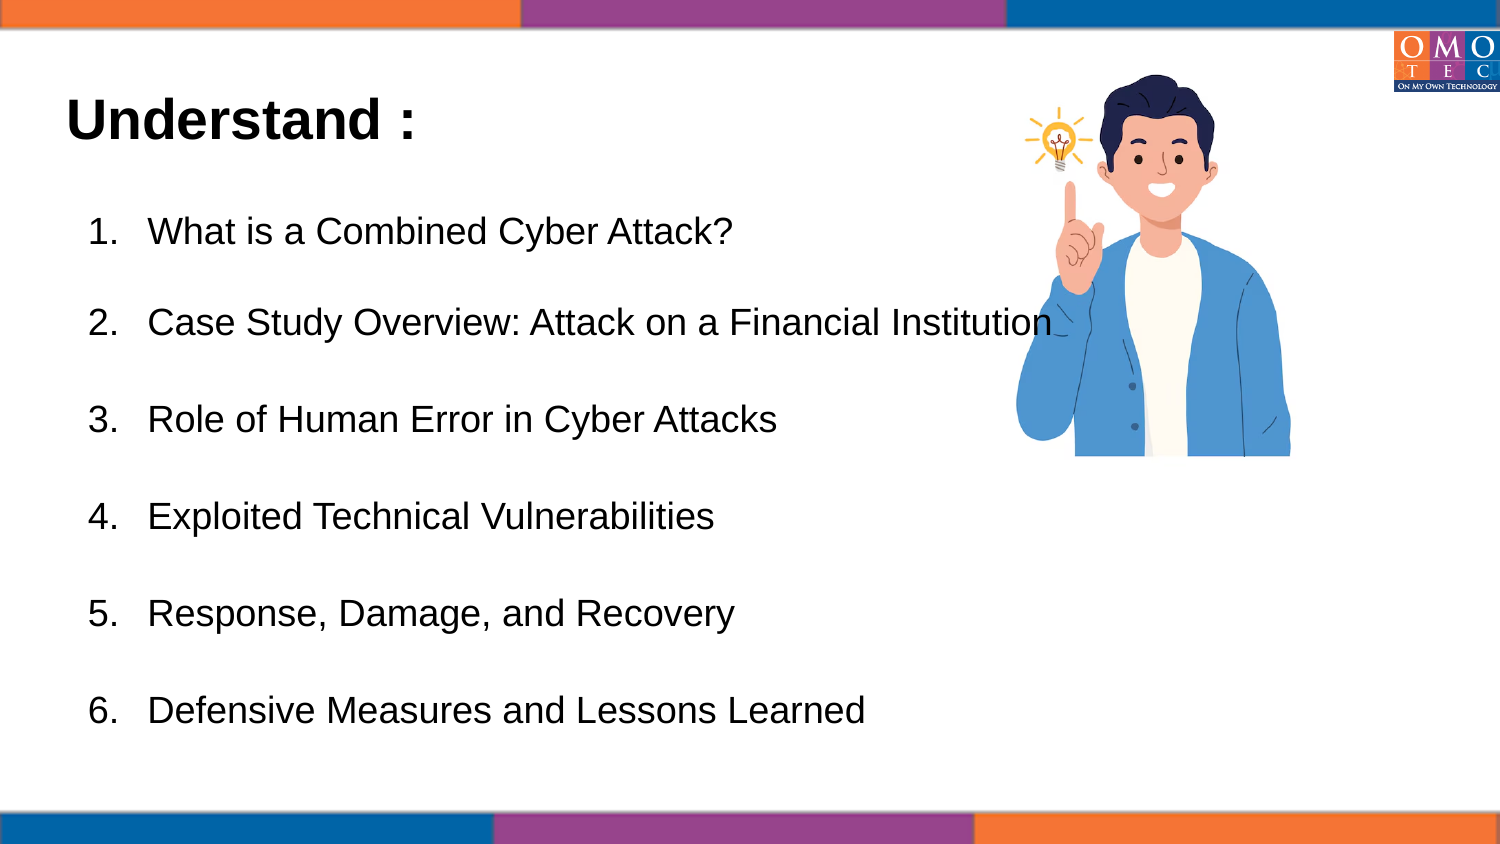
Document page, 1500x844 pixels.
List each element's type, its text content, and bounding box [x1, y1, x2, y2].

title Understand : [51, 72, 938, 167]
picture [0, 0, 1500, 844]
title Understand : [1378, 72, 1449, 167]
list What is a Combined Cyber Attack? Case Study Overview: Attack on a Financial Institution Role of Human Error in Cyber Attacks Exploited Technical Vulnerabilities Response, Damage, and Recovery Defensive Measures and Lessons Learned [51, 189, 1449, 750]
